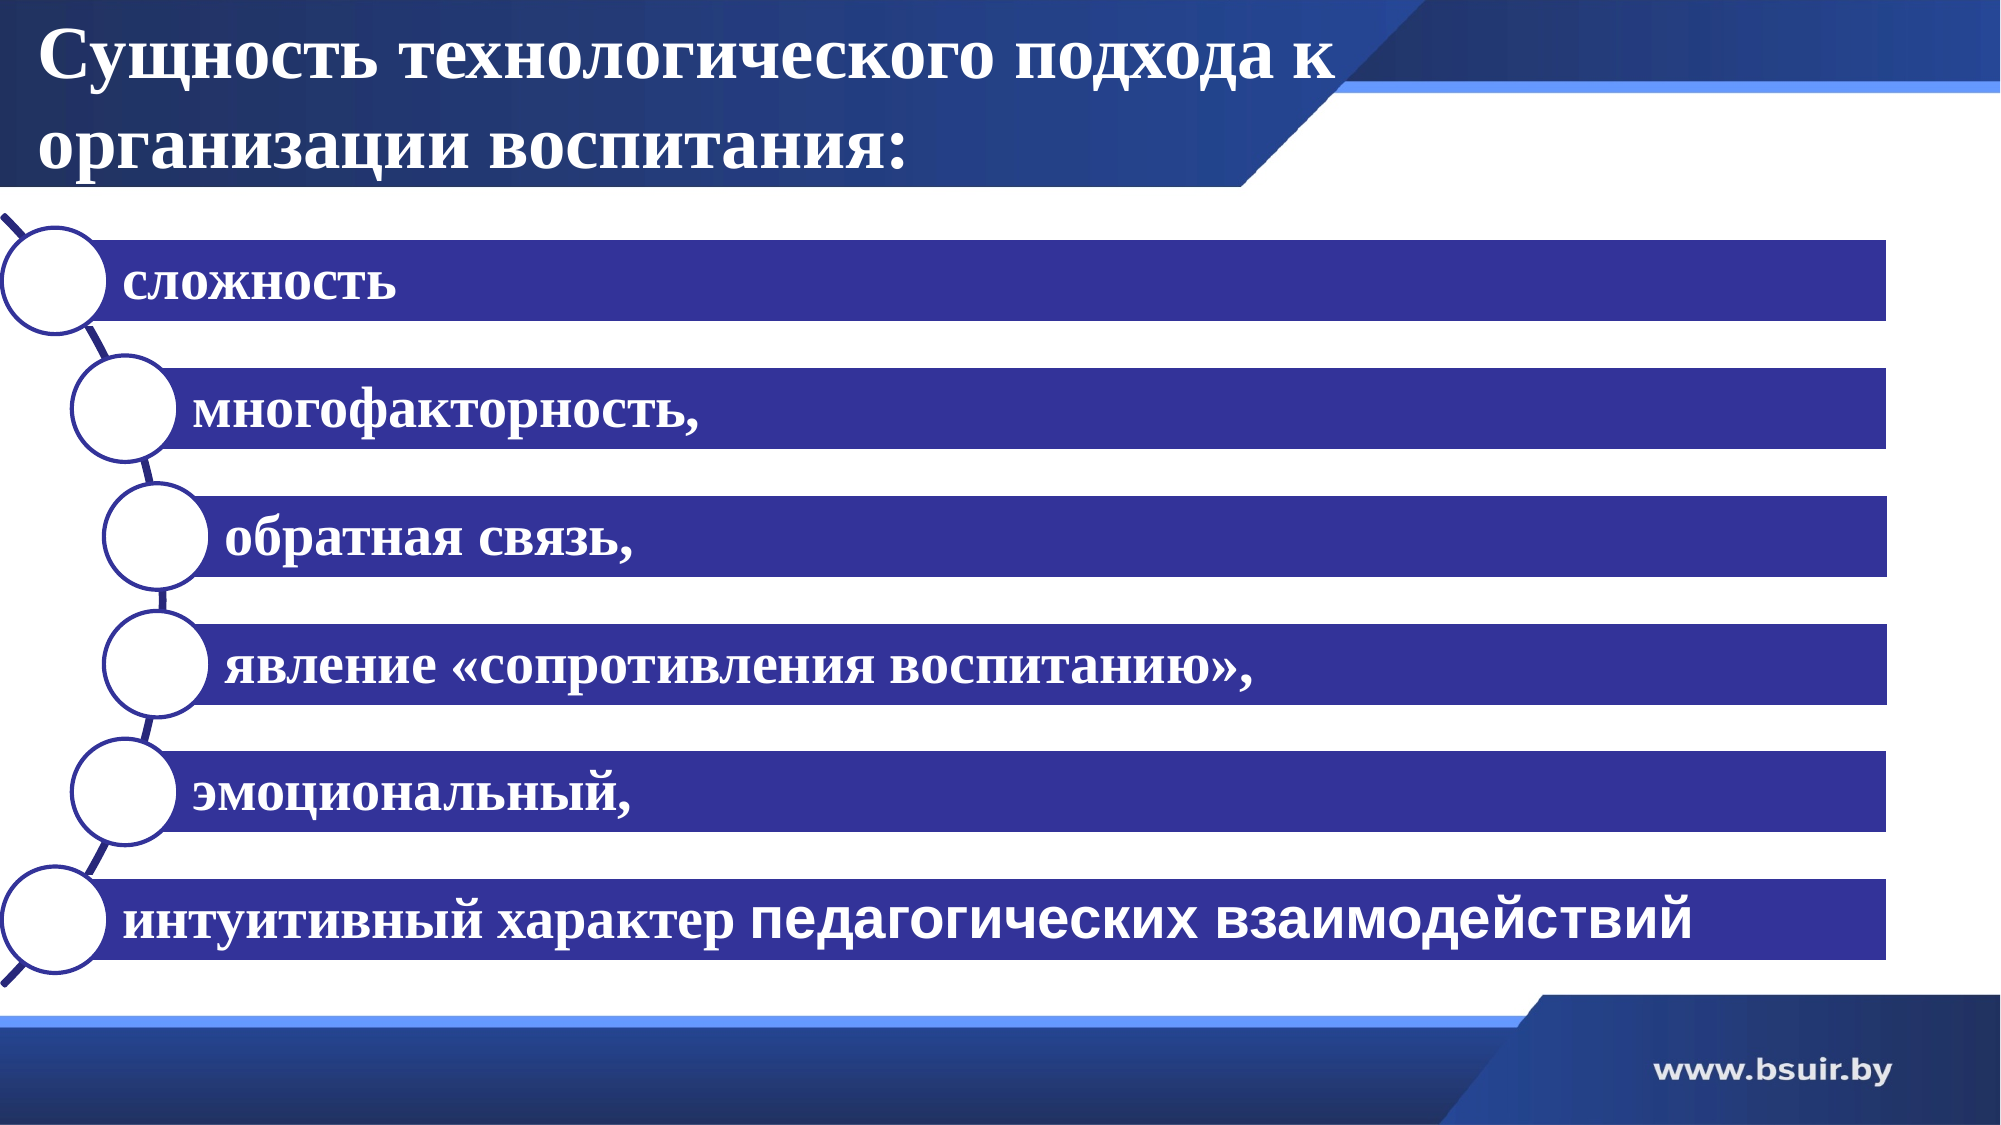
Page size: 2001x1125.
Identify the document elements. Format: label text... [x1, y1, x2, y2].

title Сущность технологического подхода к организации воспитания: [22, 24, 1428, 163]
picture [0, 0, 2001, 1125]
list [0, 195, 1901, 1006]
